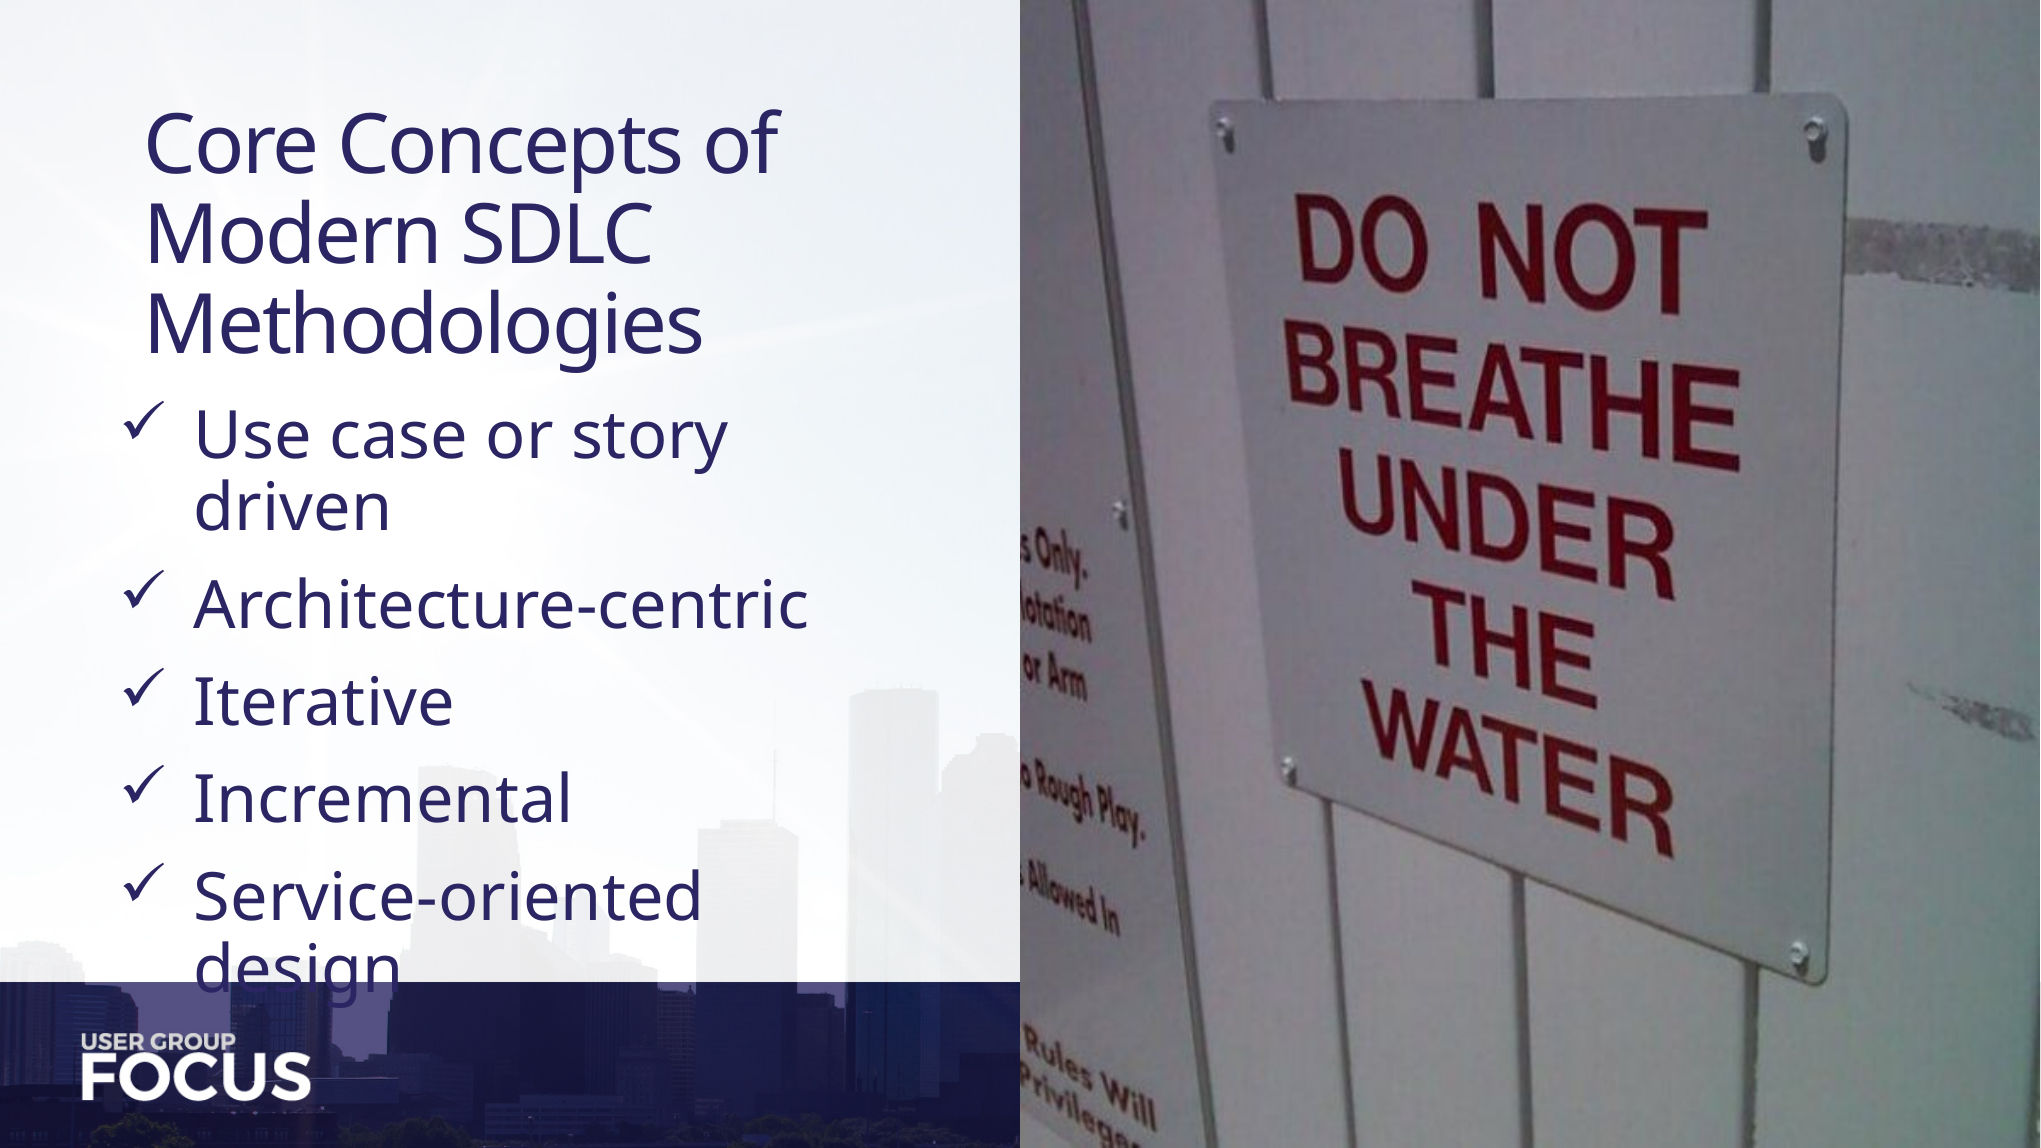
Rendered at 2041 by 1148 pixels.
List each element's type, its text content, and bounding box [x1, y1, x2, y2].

text_box Use case or story driven Architecture-centric Iterative Incremental Service-oriented design [95, 386, 946, 1120]
title Core Concepts of Modern SDLC Methodologies [120, 86, 946, 386]
picture [0, 0, 2041, 1148]
